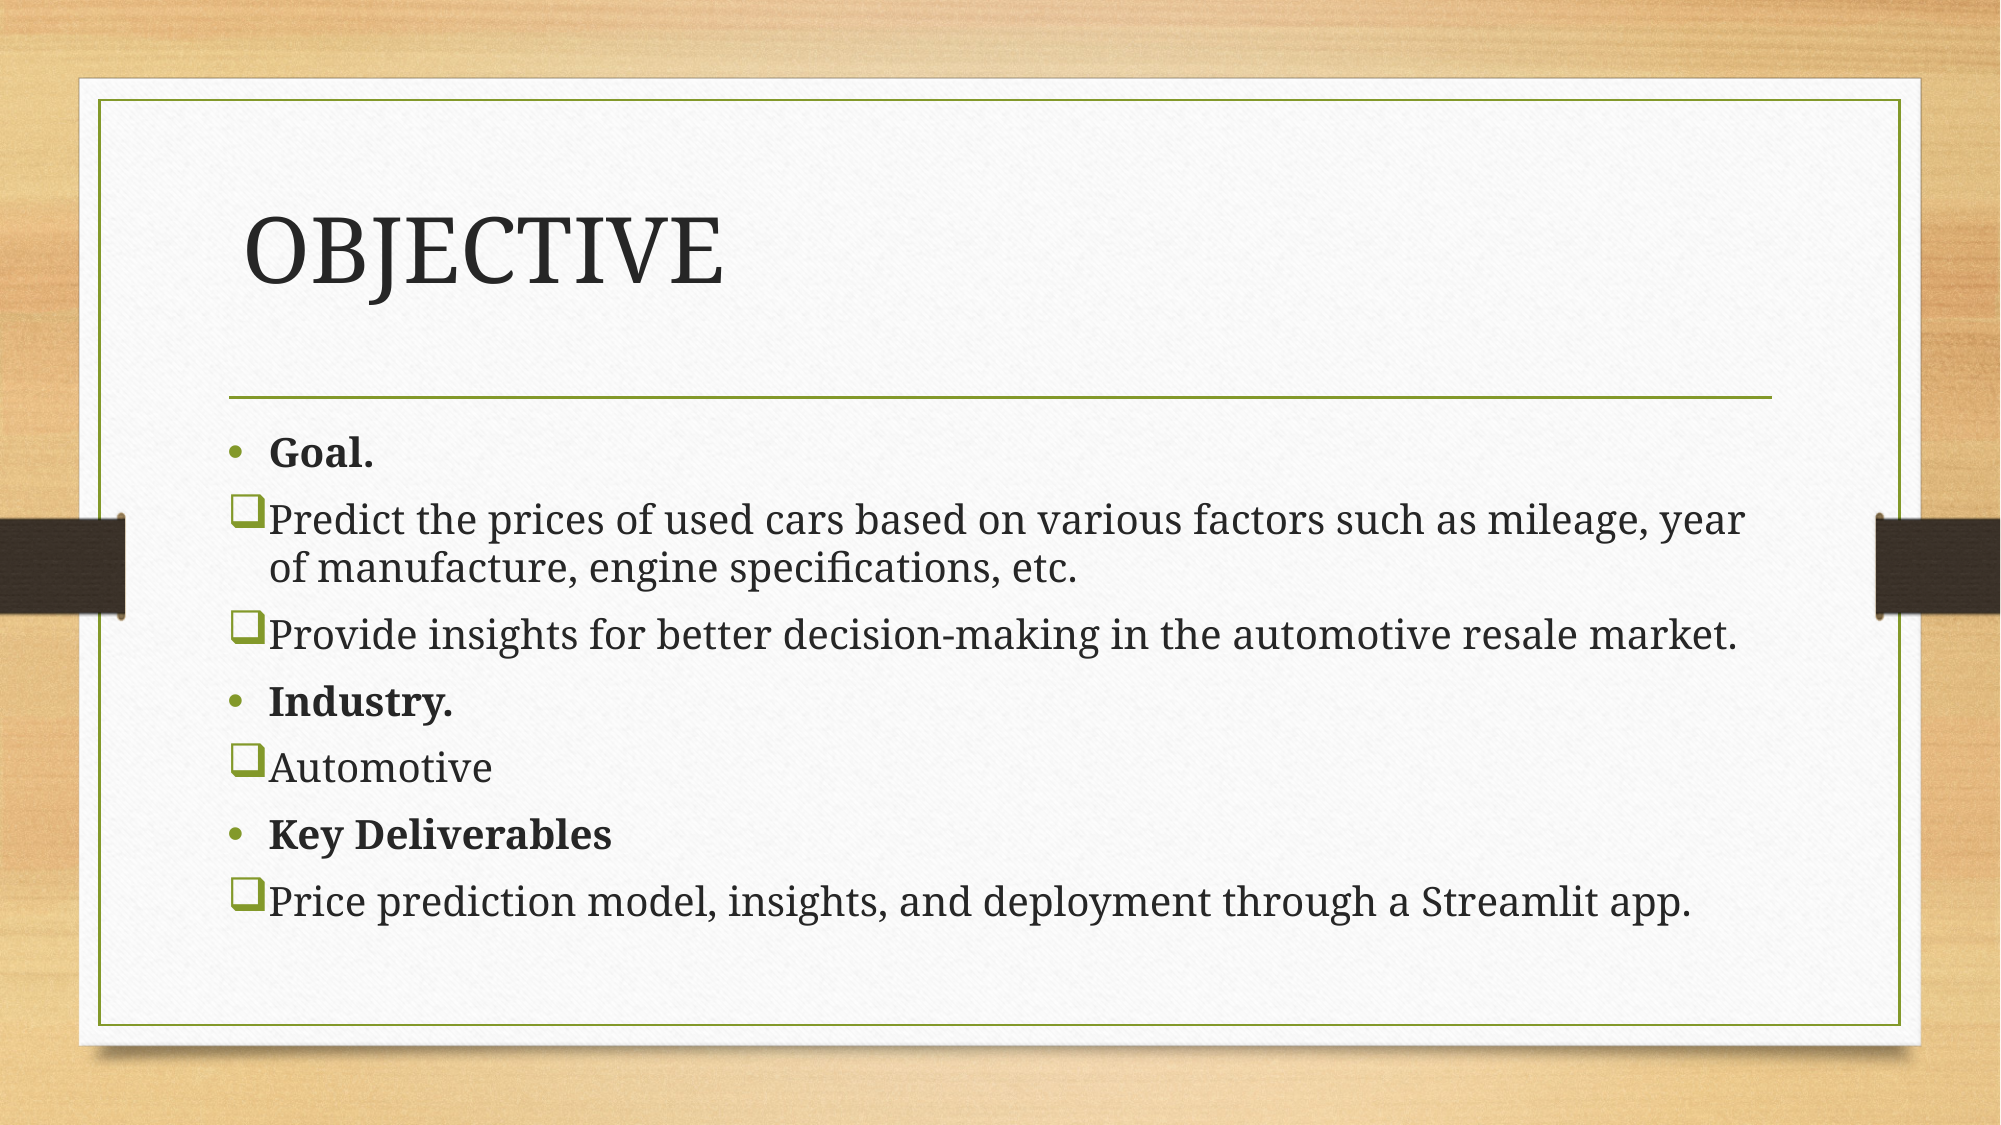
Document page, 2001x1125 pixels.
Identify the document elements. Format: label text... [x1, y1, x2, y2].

picture [0, 0, 2001, 1125]
title OBJECTIVE [227, 139, 1803, 354]
list Goal. Predict the prices of used cars based on various factors such as mileage, year of manufacture, engine specifications, etc. Provide insights for better decision-making in the automotive resale market. Industry. Automotive Key Deliverables Price prediction model, insights, and deployment through a Streamlit app. [212, 419, 1788, 964]
